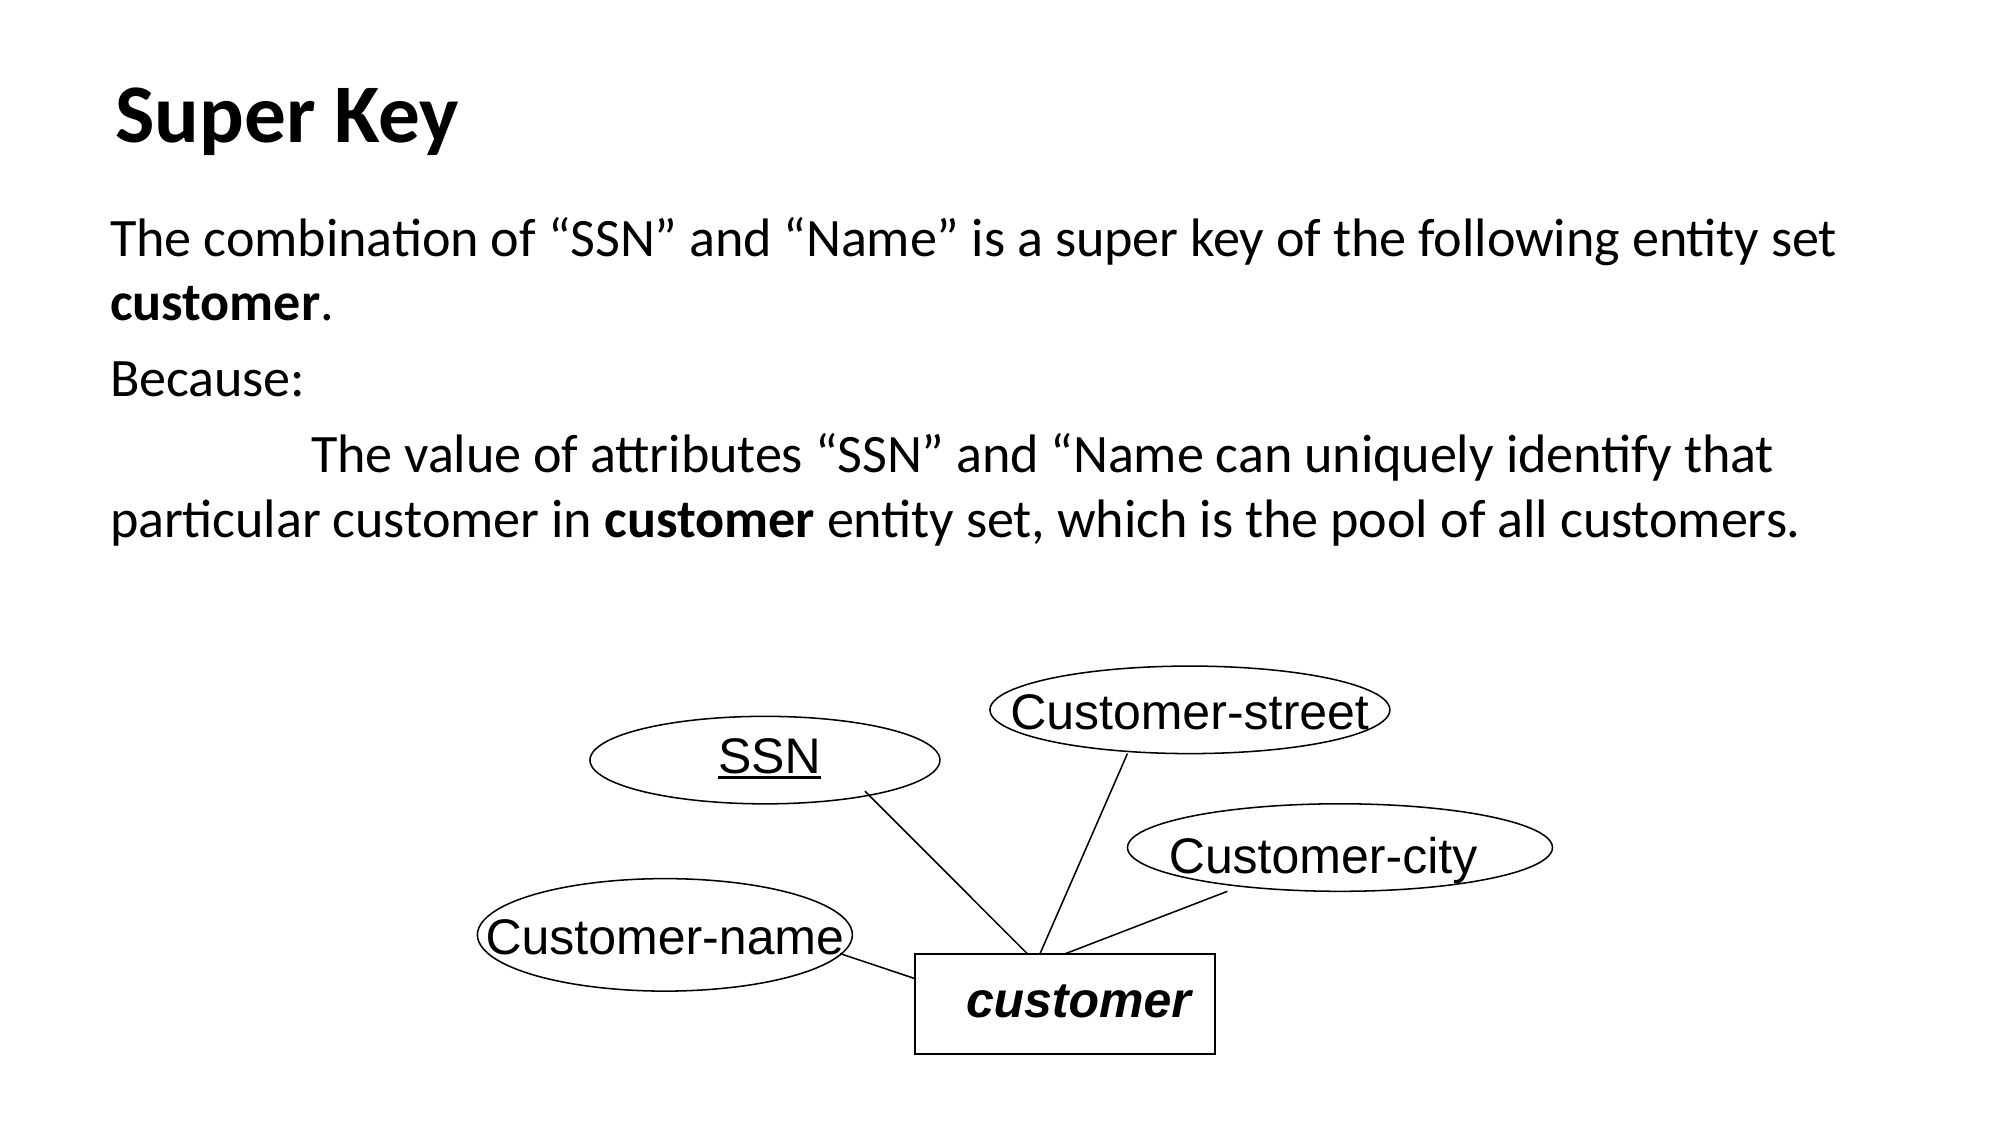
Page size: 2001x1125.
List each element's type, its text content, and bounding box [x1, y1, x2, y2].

text_box [589, 719, 940, 804]
title Super Key [100, 68, 870, 151]
text_box [914, 953, 1215, 1054]
text_box Customer-city [1154, 816, 1493, 891]
list The combination of “SSN” and “Name” is a super key of the following entity set customer. Because: The value of attributes “SSN” and “Name can uniquely identify that particular customer in customer entity set, which is the pool of all customers. [95, 194, 1871, 638]
text_box [1127, 826, 1154, 869]
text_box Customer-name [477, 878, 853, 992]
text_box [1493, 817, 1553, 878]
text_box Customer-street [989, 666, 1390, 754]
text_box SSN [703, 716, 836, 791]
text_box [1192, 803, 1488, 816]
text_box customer [951, 960, 1206, 1036]
